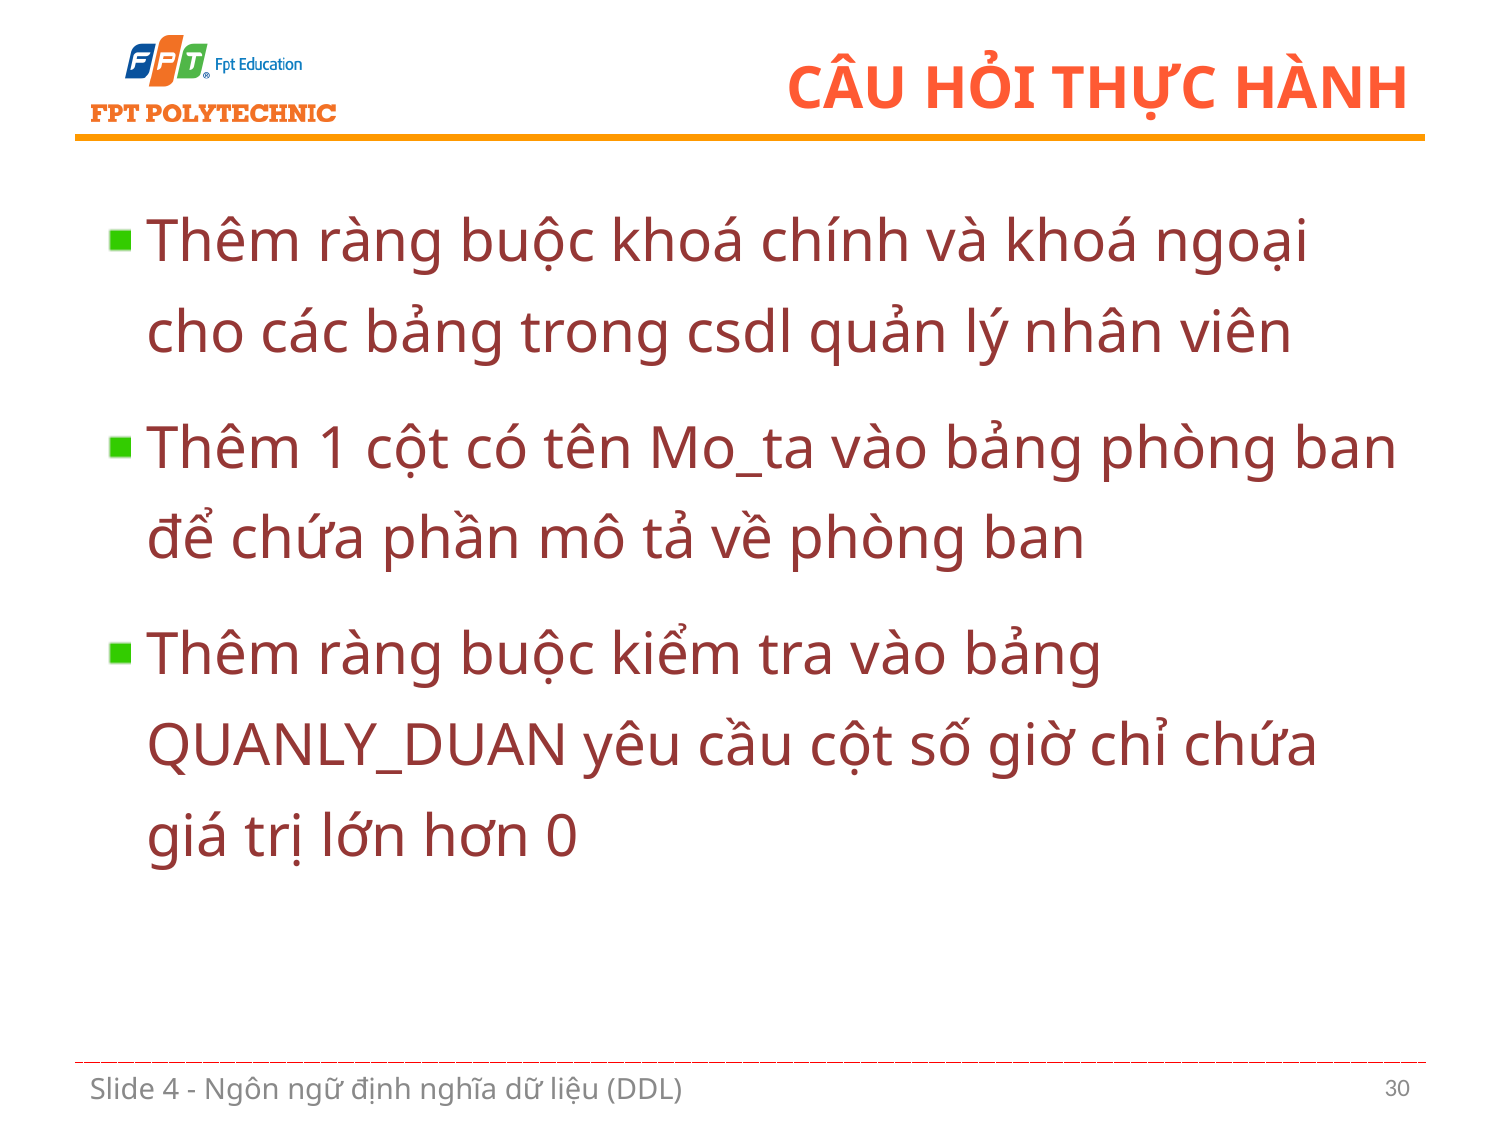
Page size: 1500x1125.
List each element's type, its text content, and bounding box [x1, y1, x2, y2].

picture [91, 35, 338, 122]
slide_number 30 [1074, 1062, 1425, 1110]
list Thêm ràng buộc khoá chính và khoá ngoại cho các bảng trong csdl quản lý nhân viên Thêm 1 cột có tên Mo_ta vào bảng phòng ban để chứa phần mô tả về phòng ban Thêm ràng buộc kiểm tra vào bảng QUANLY_DUAN yêu cầu cột số giờ chỉ chứa giá trị lớn hơn 0 [75, 174, 1425, 1038]
picture [90, 217, 131, 259]
title Câu hỏi thực hành [337, 45, 1425, 125]
picture [90, 424, 131, 466]
picture [90, 630, 131, 672]
